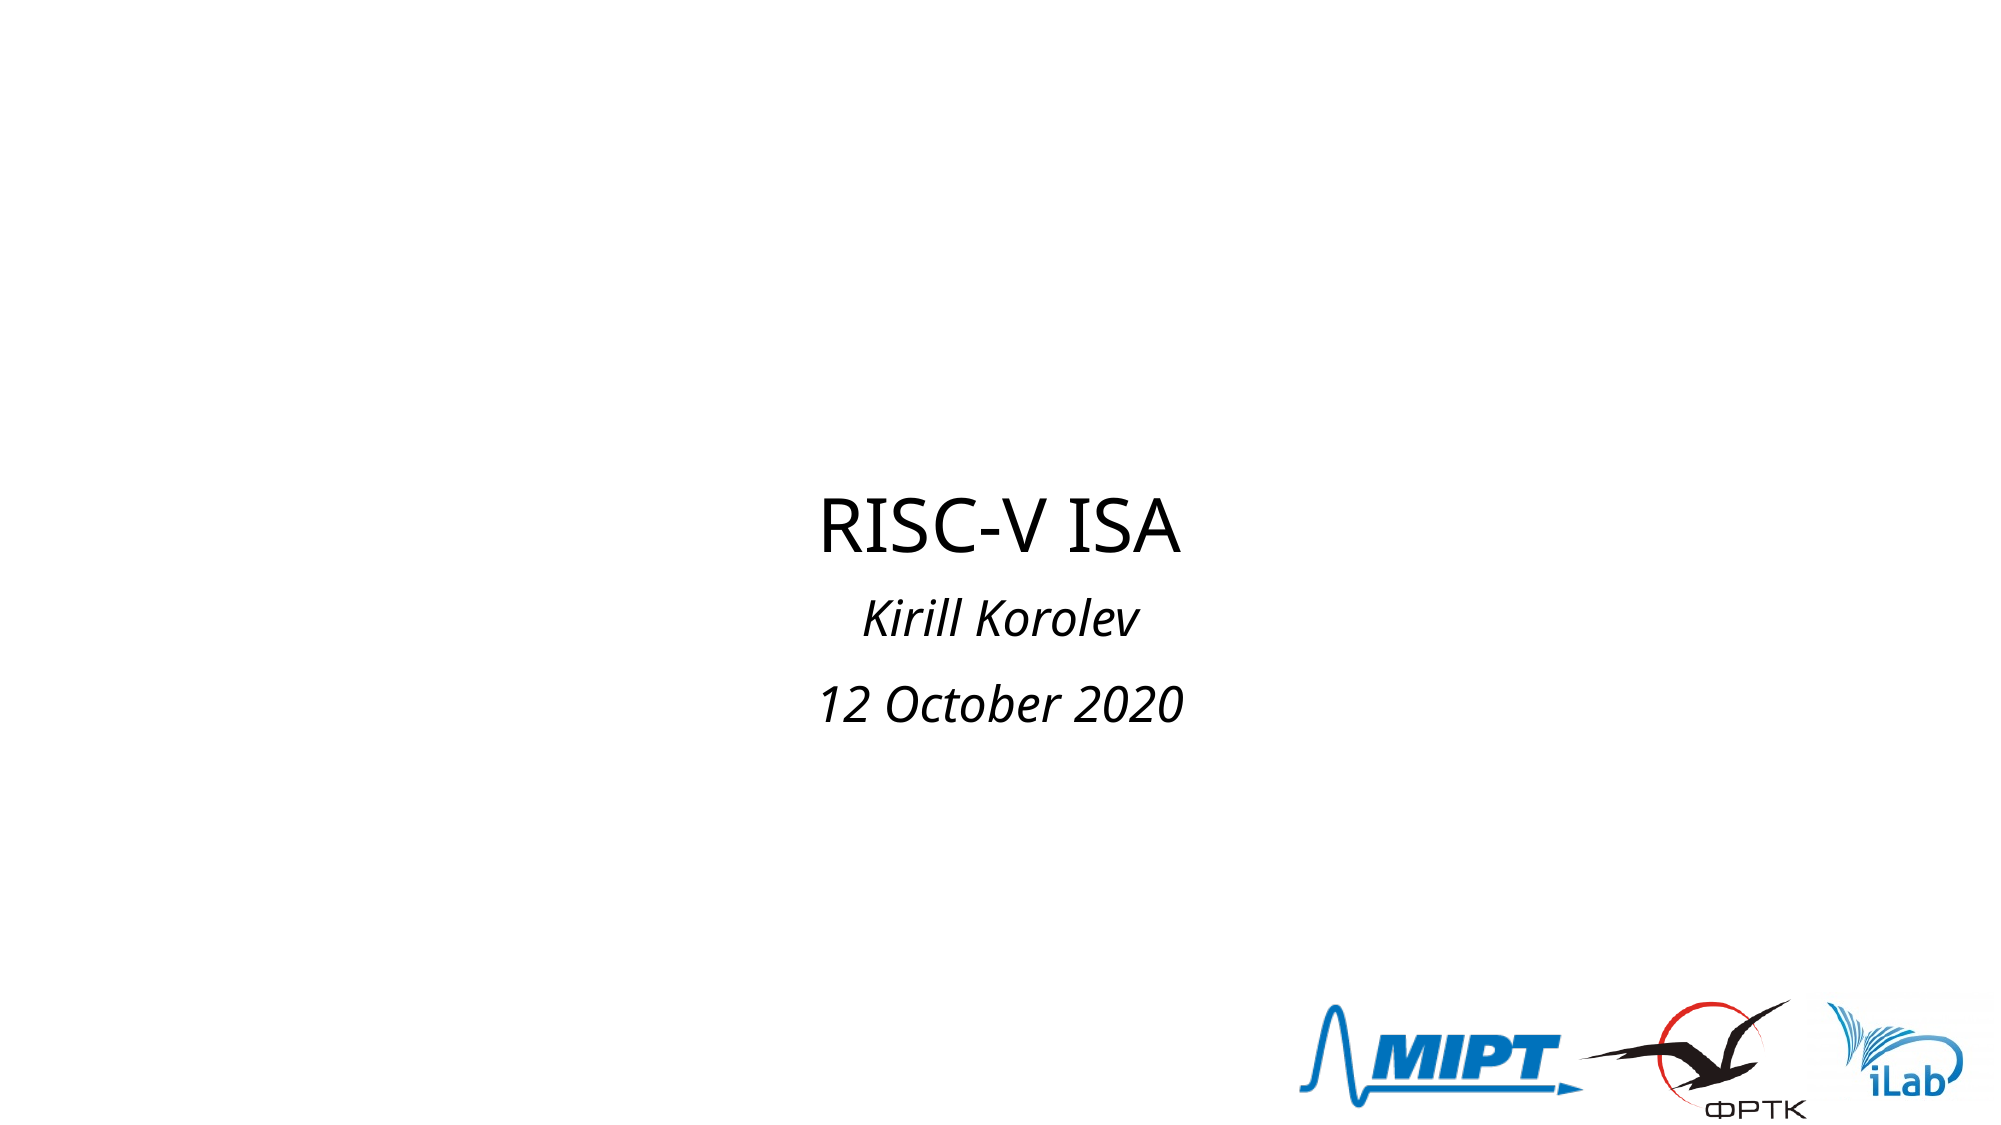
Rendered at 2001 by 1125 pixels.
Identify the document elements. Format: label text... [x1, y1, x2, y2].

title RISC-V ISA [249, 184, 1750, 576]
picture [1219, 987, 1994, 1119]
subtitle Kirill Korolev 12 October 2020 [249, 590, 1750, 863]
